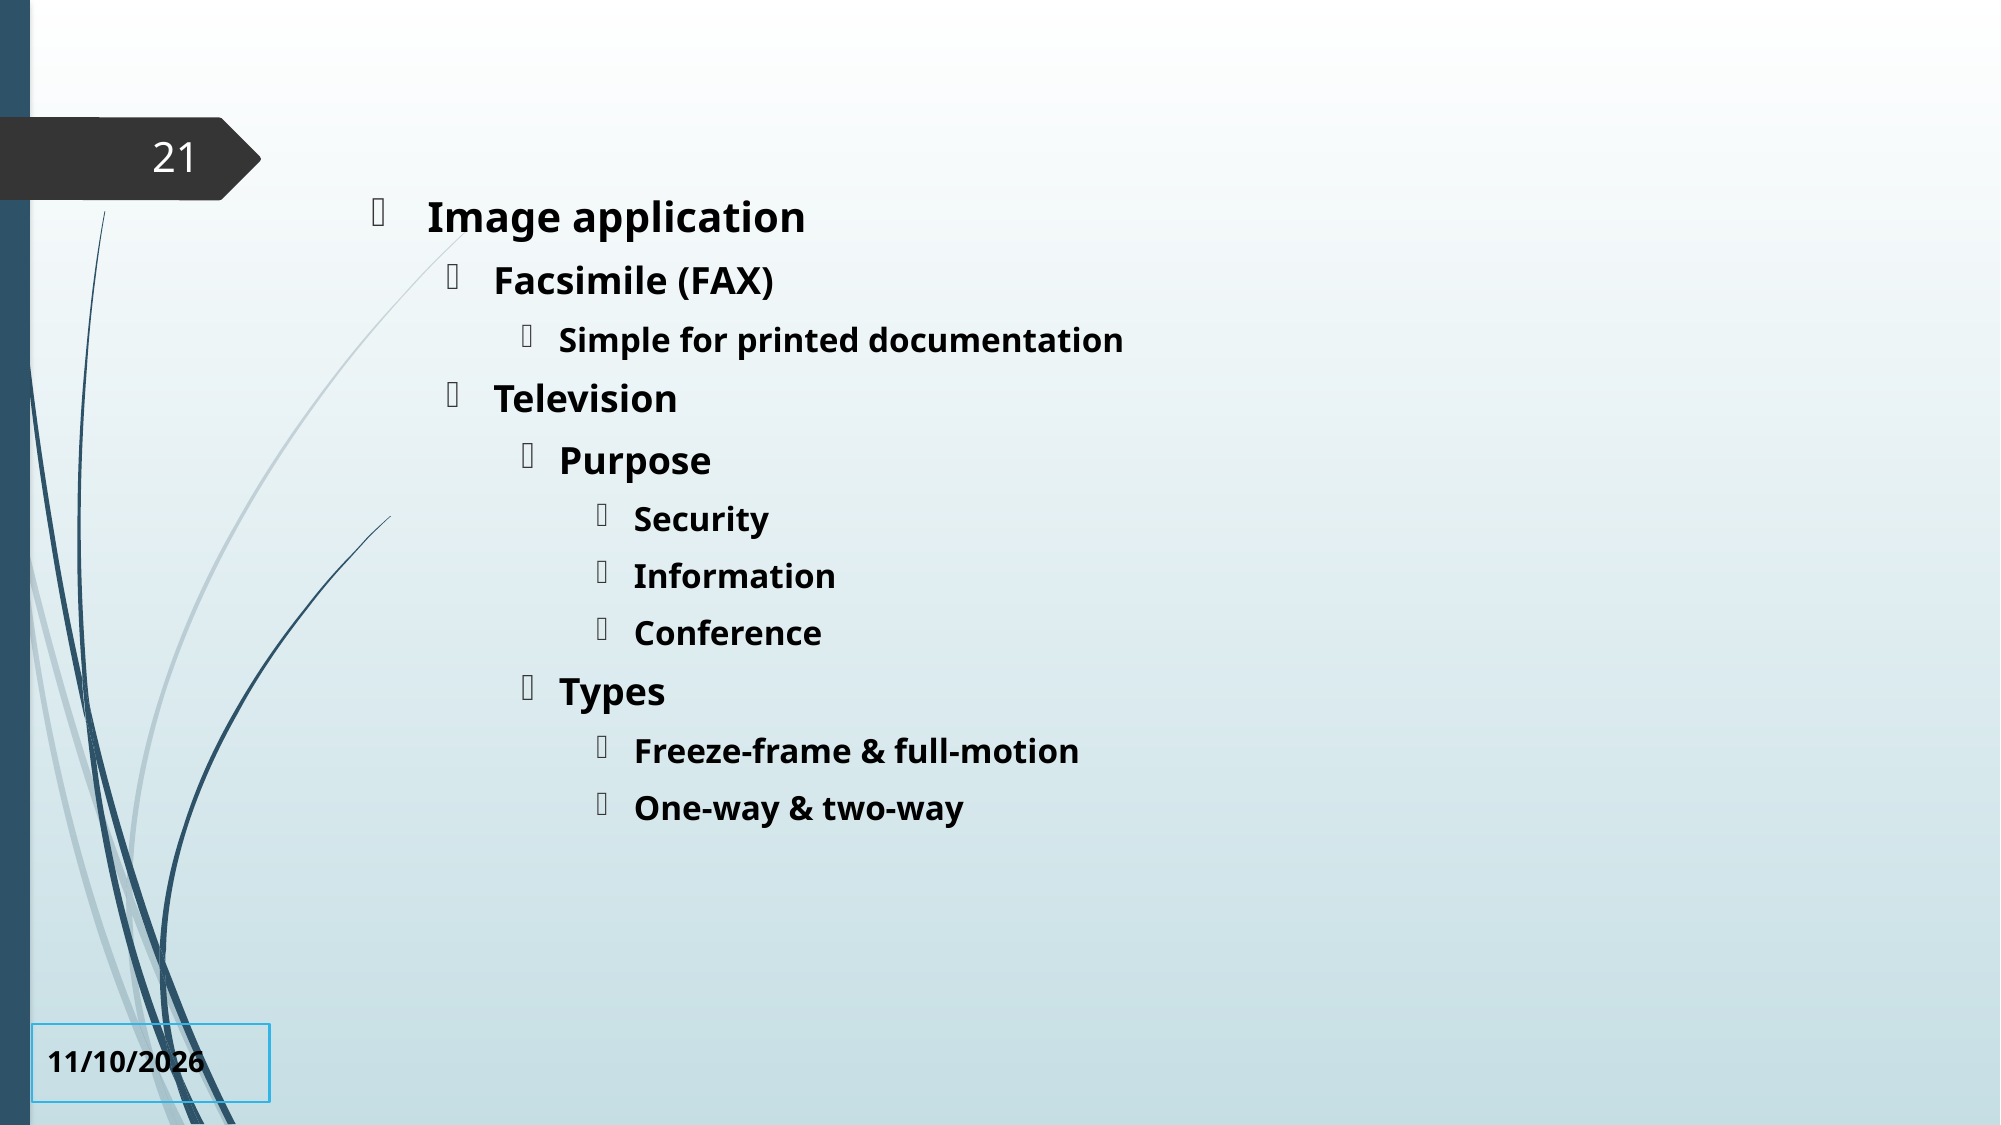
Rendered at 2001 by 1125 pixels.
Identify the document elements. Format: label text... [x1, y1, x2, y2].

list Image application Facsimile (FAX) Simple for printed documentation Television Purpose Security Information Conference Types Freeze-frame & full-motion One-way & two-way [356, 189, 1888, 970]
slide_number 21 [87, 129, 216, 190]
text_box 6/16/2019 [31, 1023, 271, 1103]
